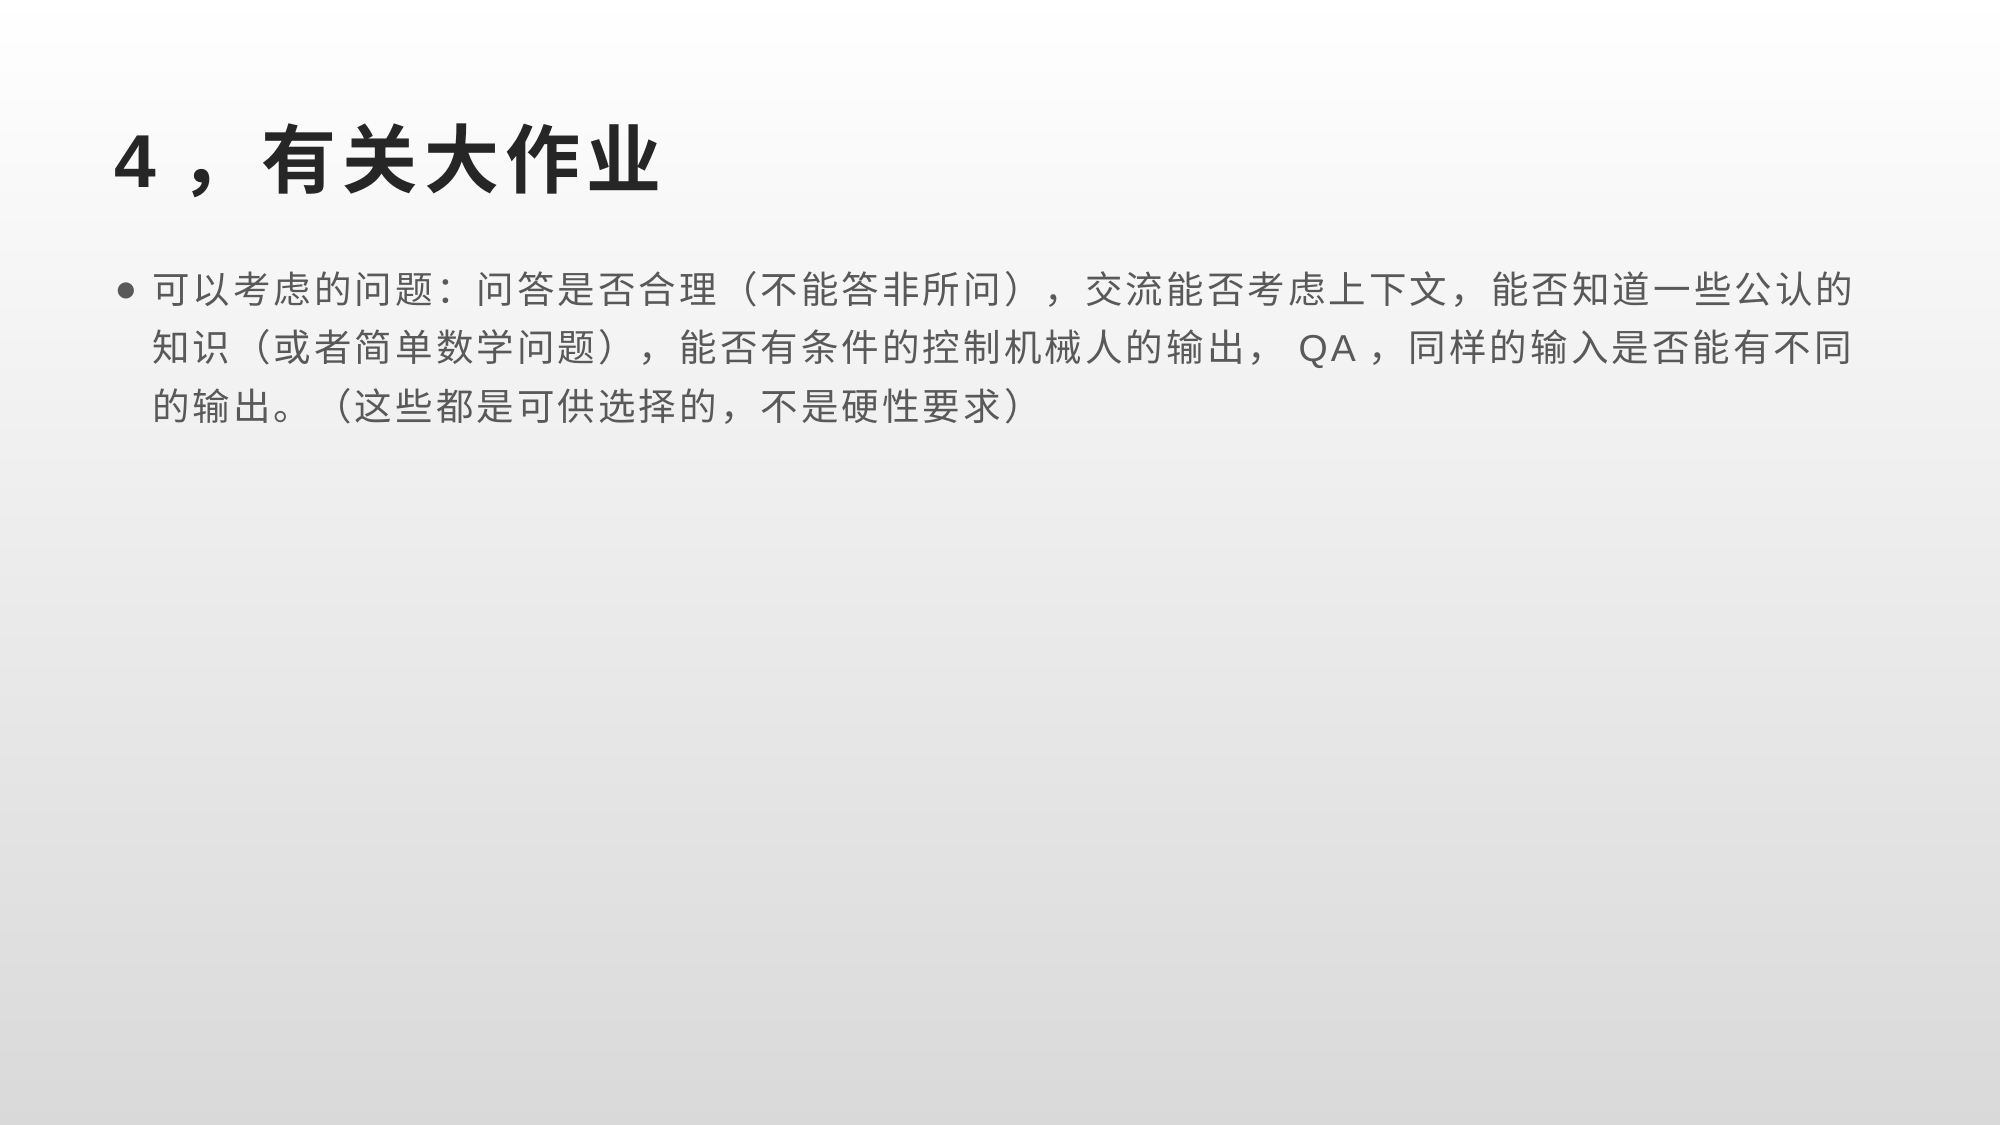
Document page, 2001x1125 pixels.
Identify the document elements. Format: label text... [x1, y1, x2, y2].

list 可以考虑的问题：问答是否合理（不能答非所问），交流能否考虑上下文，能否知道一些公认的知识（或者简单数学问题），能否有条件的控制机械人的输出，QA，同样的输入是否能有不同的输出。（这些都是可供选择的，不是硬性要求） [99, 244, 1900, 1026]
title 4，有关大作业 [99, 99, 1900, 216]
